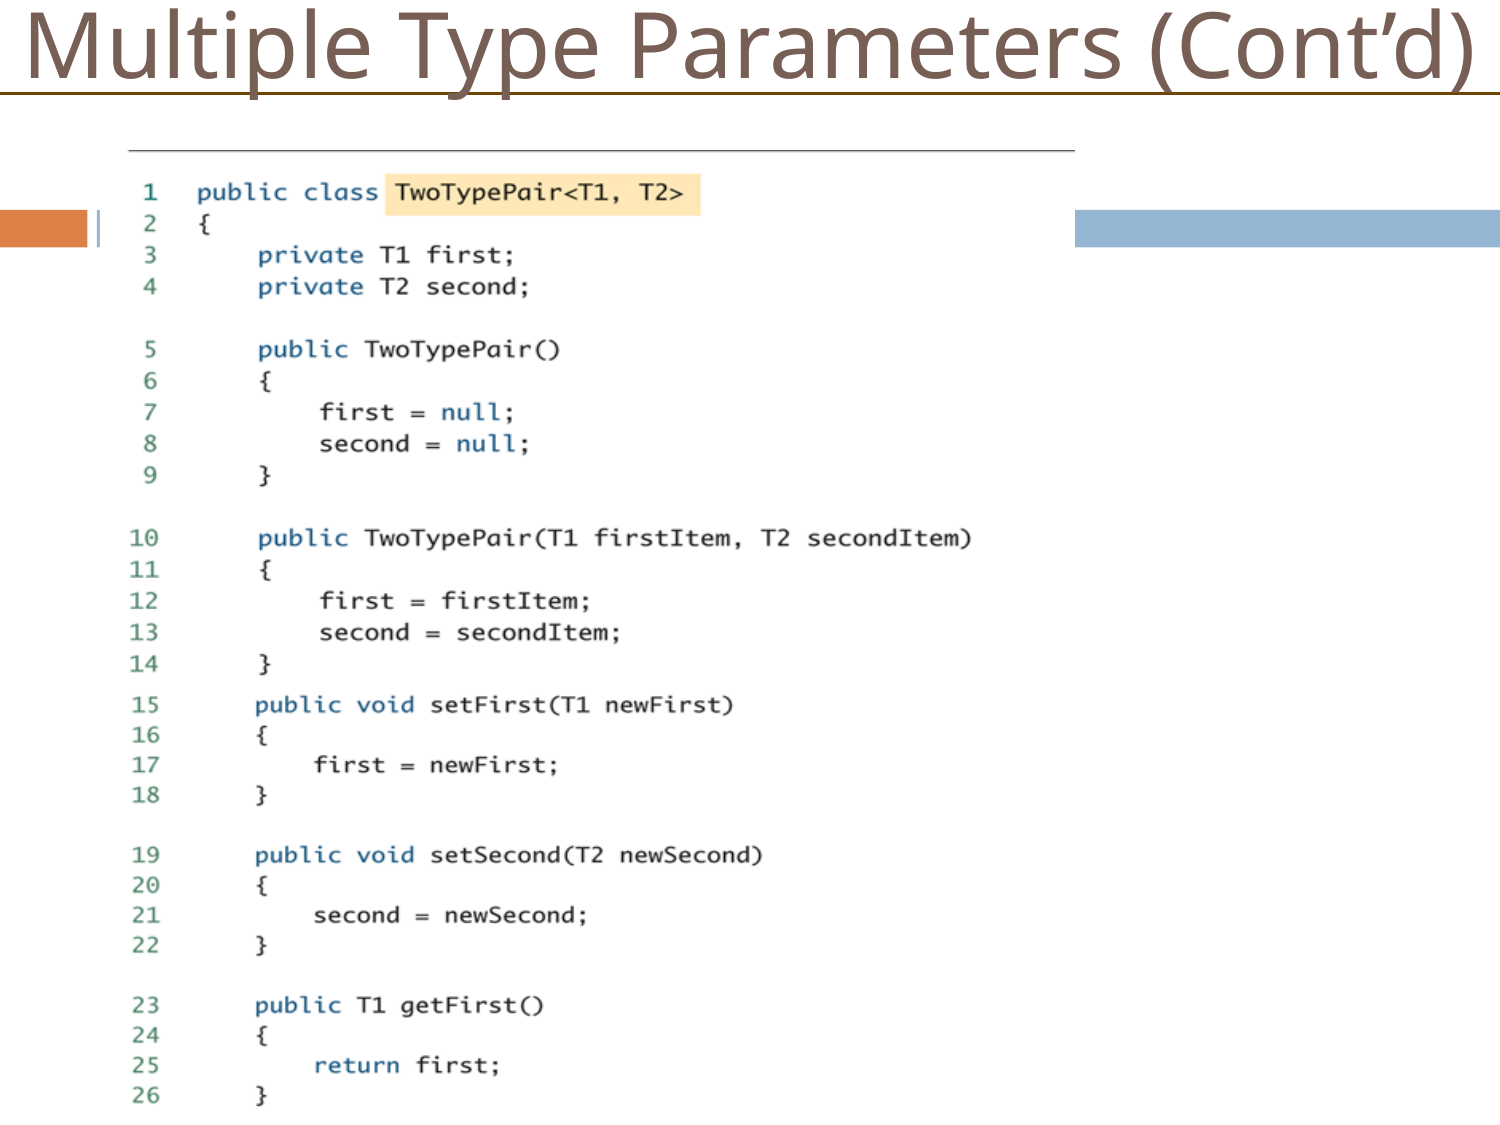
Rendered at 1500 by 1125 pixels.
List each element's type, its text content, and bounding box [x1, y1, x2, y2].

picture [99, 149, 1076, 1112]
title Multiple Type Parameters (Cont’d) [0, 0, 1500, 86]
